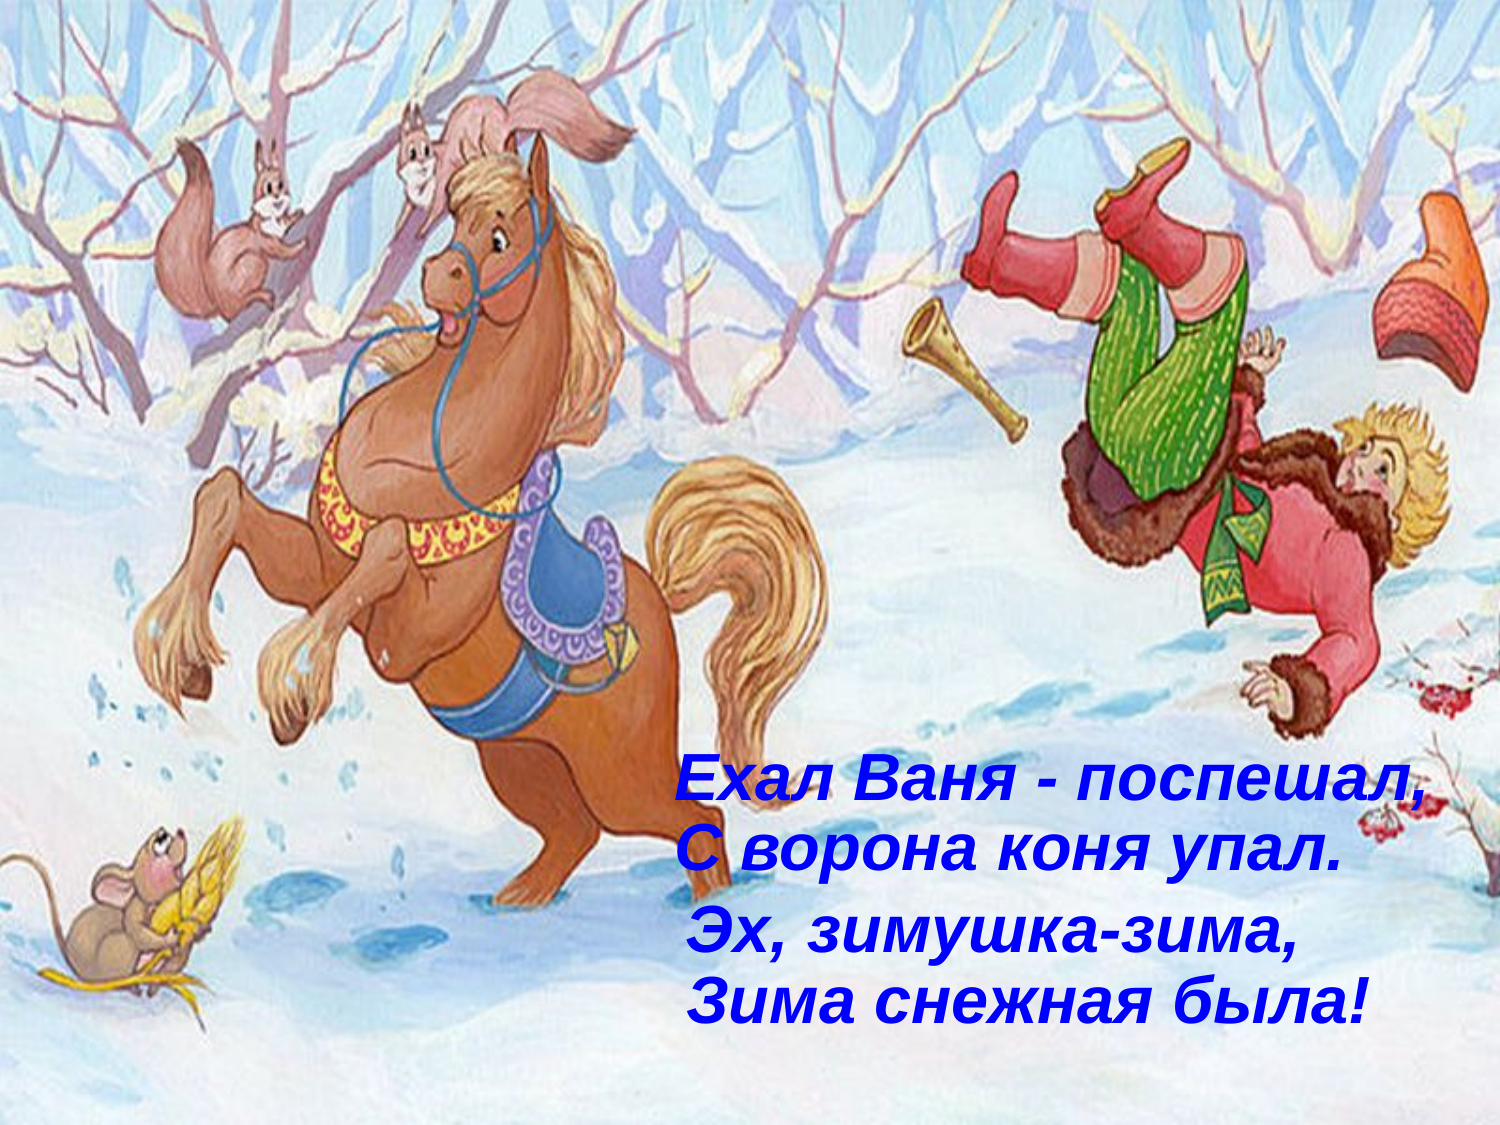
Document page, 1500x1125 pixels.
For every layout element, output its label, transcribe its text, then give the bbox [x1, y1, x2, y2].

text_box Зима снежная была! [671, 949, 1387, 1044]
picture [0, 0, 1500, 1125]
text_box С ворона коня упал. [659, 796, 1361, 892]
text_box Эх, зимушка-зима, [670, 878, 1317, 974]
text_box Ехал Ваня - поспешал, [659, 726, 1446, 822]
